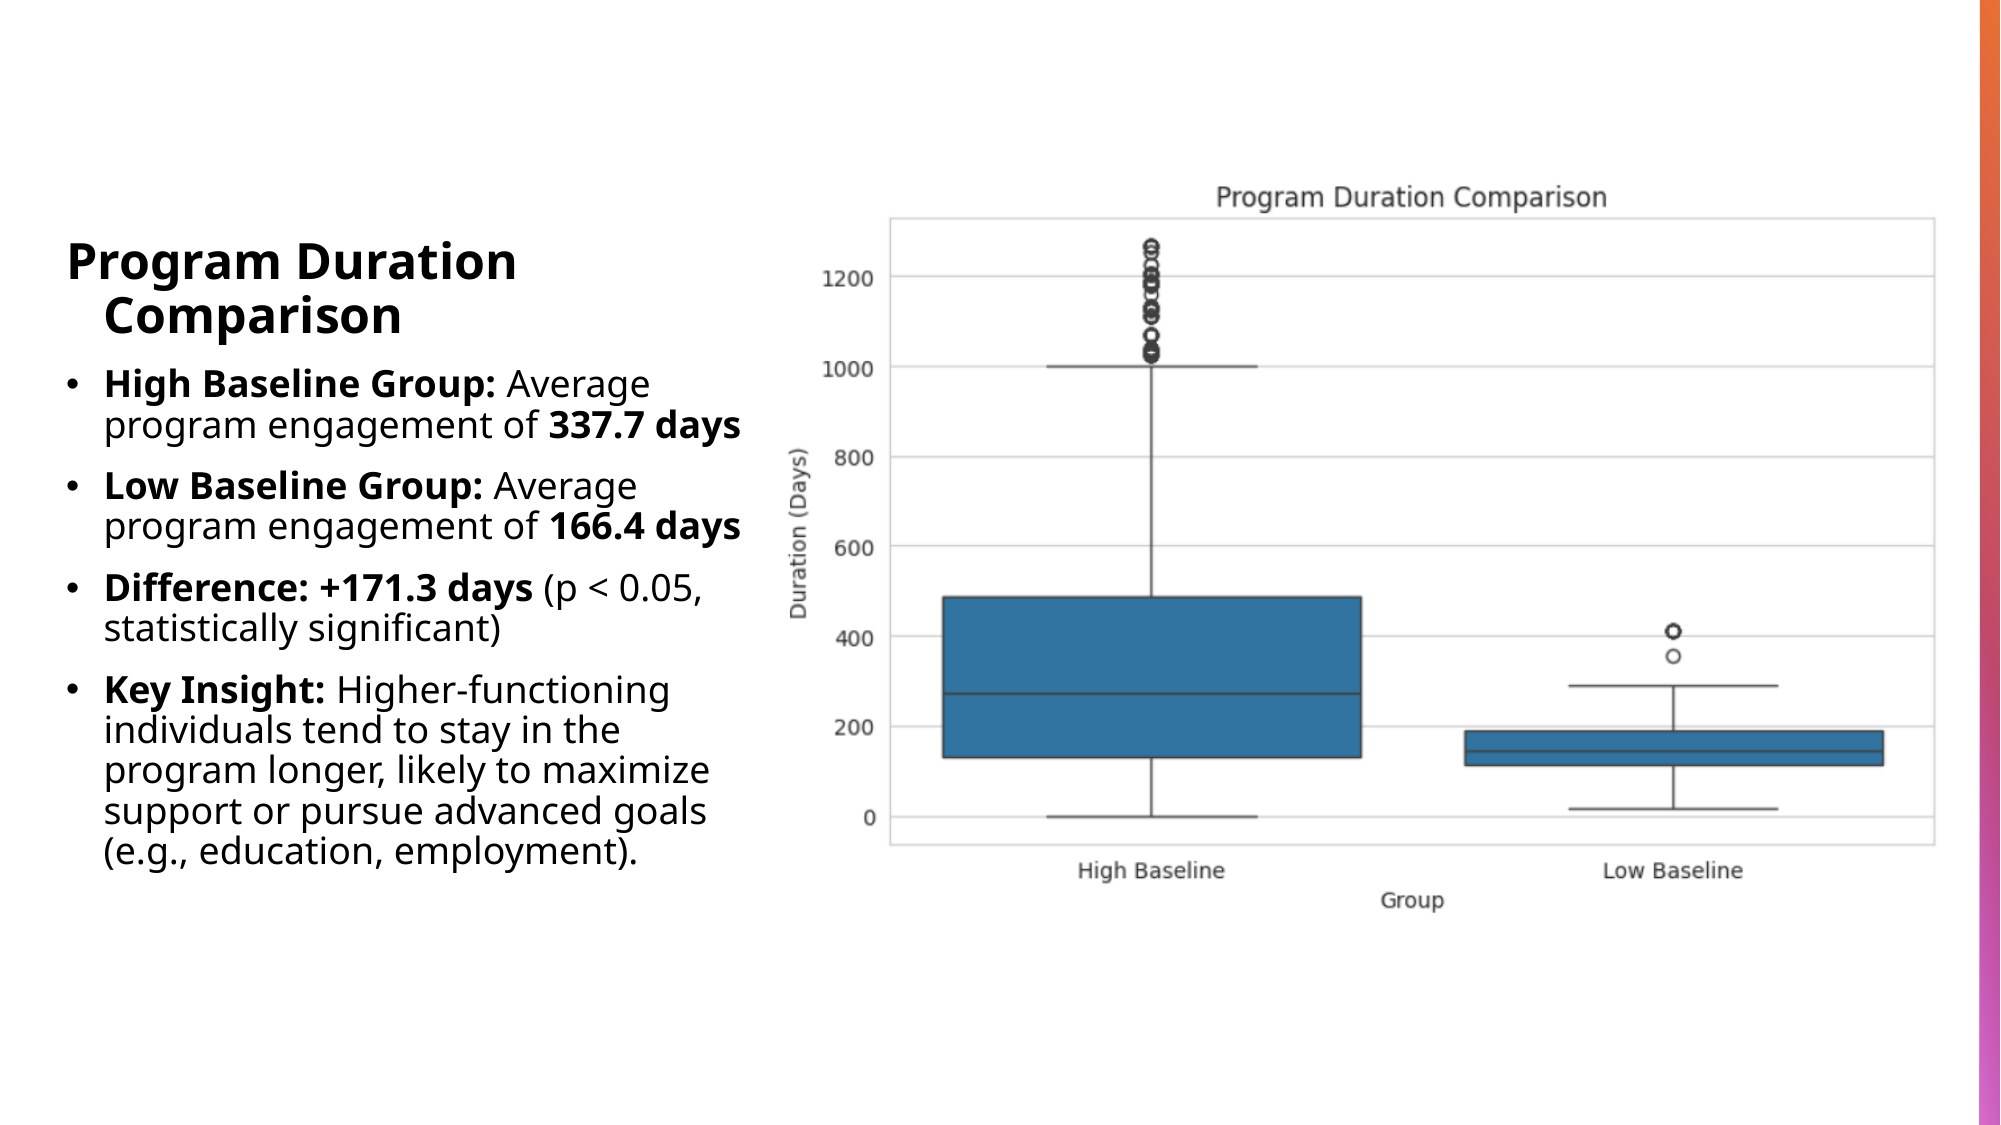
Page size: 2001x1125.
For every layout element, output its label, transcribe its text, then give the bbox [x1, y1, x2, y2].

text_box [1979, 0, 2000, 1125]
list Program Duration Comparison High Baseline Group: Average program engagement of 337.7 days Low Baseline Group: Average program engagement of 166.4 days Difference: +171.3 days (p < 0.05, statistically significant) Key Insight: Higher-functioning individuals tend to stay in the program longer, likely to maximize support or pursue advanced goals (e.g., education, employment). [51, 229, 794, 982]
picture [768, 175, 1950, 929]
